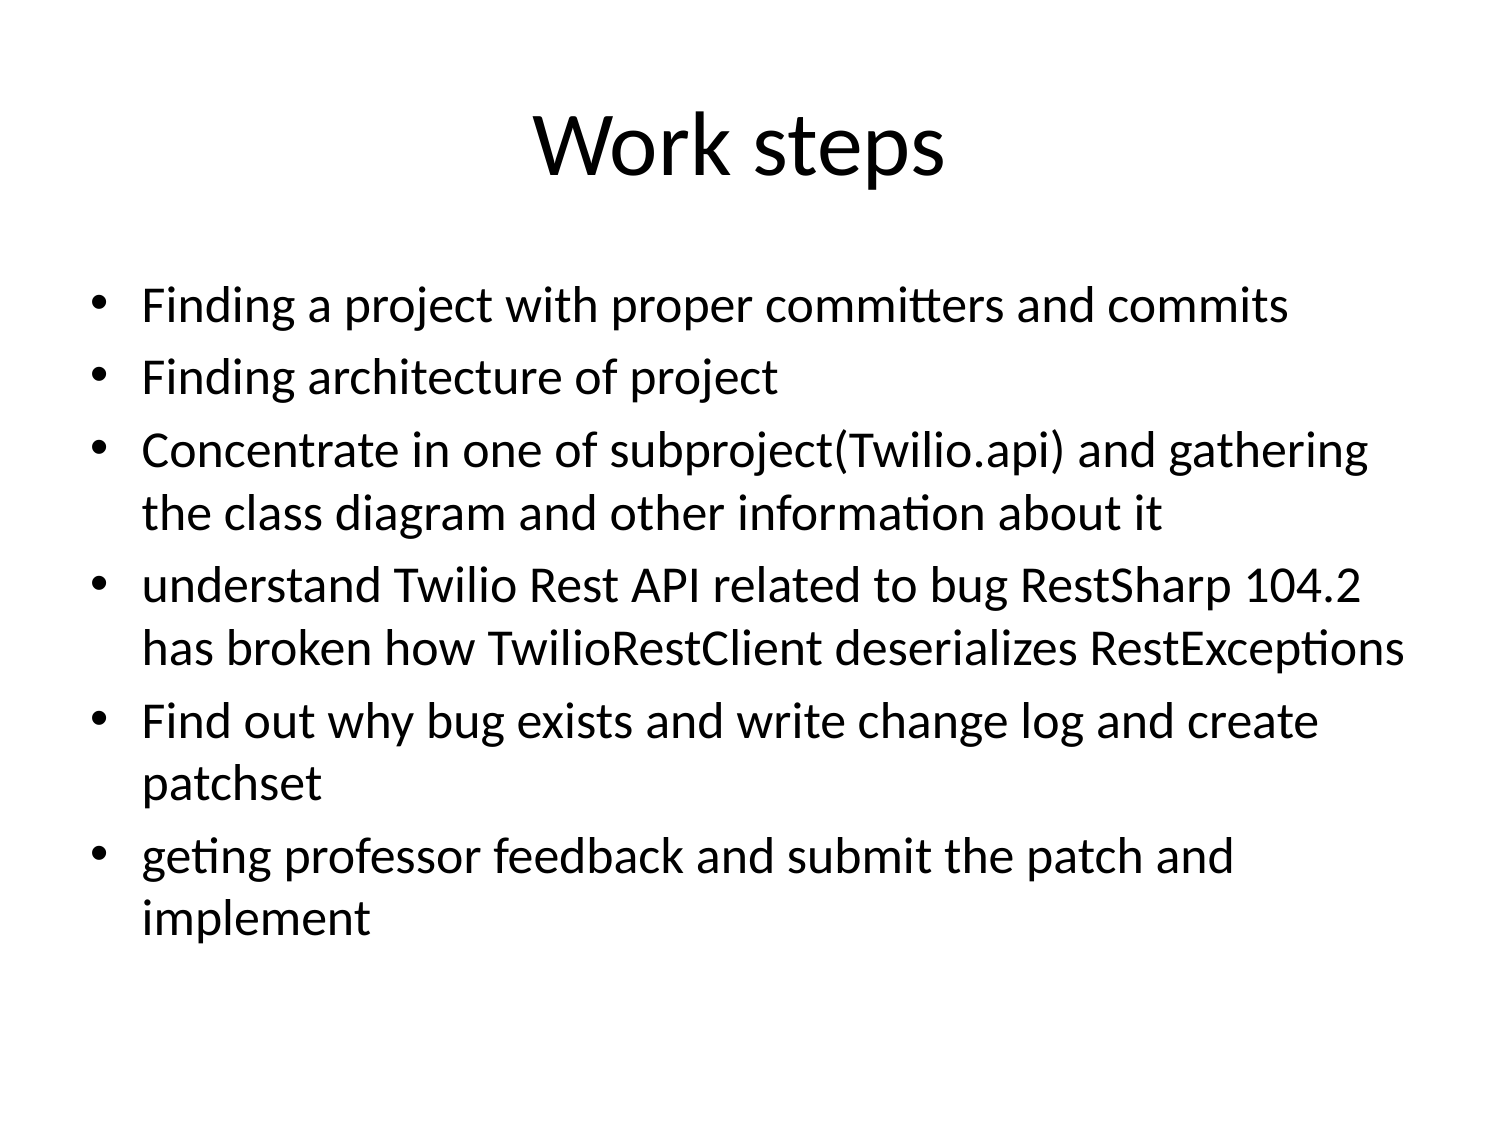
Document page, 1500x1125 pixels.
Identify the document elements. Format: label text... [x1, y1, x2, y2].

list Finding a project with proper committers and commits Finding architecture of project Concentrate in one of subproject(Twilio.api) and gathering the class diagram and other information about it understand Twilio Rest API related to bug RestSharp 104.2 has broken how TwilioRestClient deserializes RestExceptions Find out why bug exists and write change log and create patchset geting professor feedback and submit the patch and implement [75, 262, 1425, 1005]
title Work steps [75, 45, 1425, 233]
